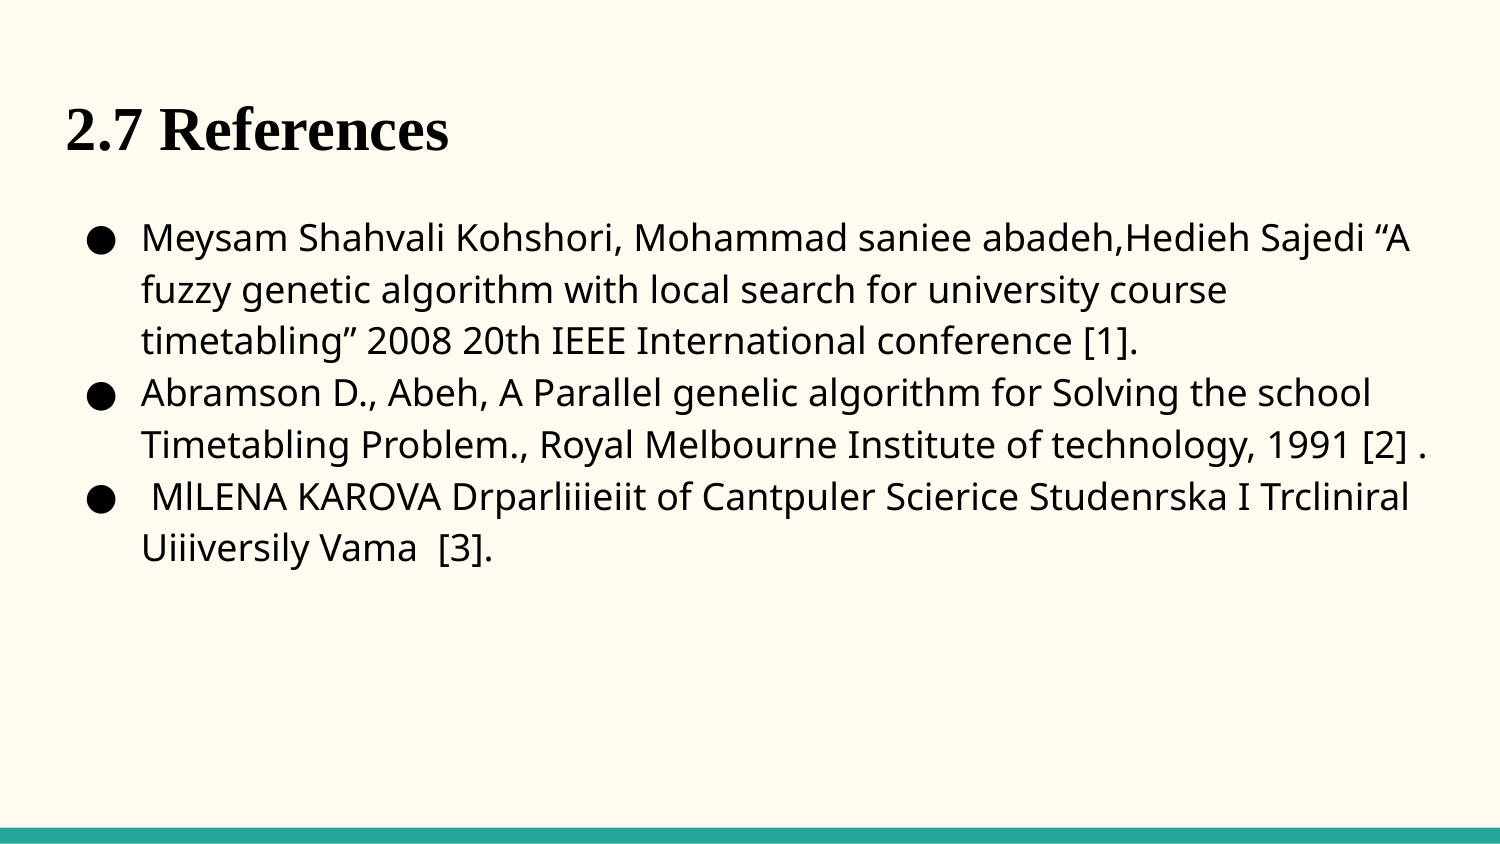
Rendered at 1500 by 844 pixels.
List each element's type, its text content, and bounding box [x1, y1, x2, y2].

text_box 2.7 References [51, 72, 1449, 174]
text_box Meysam Shahvali Kohshori, Mohammad saniee abadeh,Hedieh Sajedi “A fuzzy genetic algorithm with local search for university course timetabling” 2008 20th IEEE International conference [1]. Abramson D., Abeh, A Parallel genelic algorithm for Solving the school Timetabling Problem., Royal Melbourne Institute of technology, 1991 [2] . MlLENA KAROVA Drparliiieiit of Cantpuler Scierice Studenrska I Trcliniral Uiiiversily Vama [3]. [51, 192, 1449, 750]
